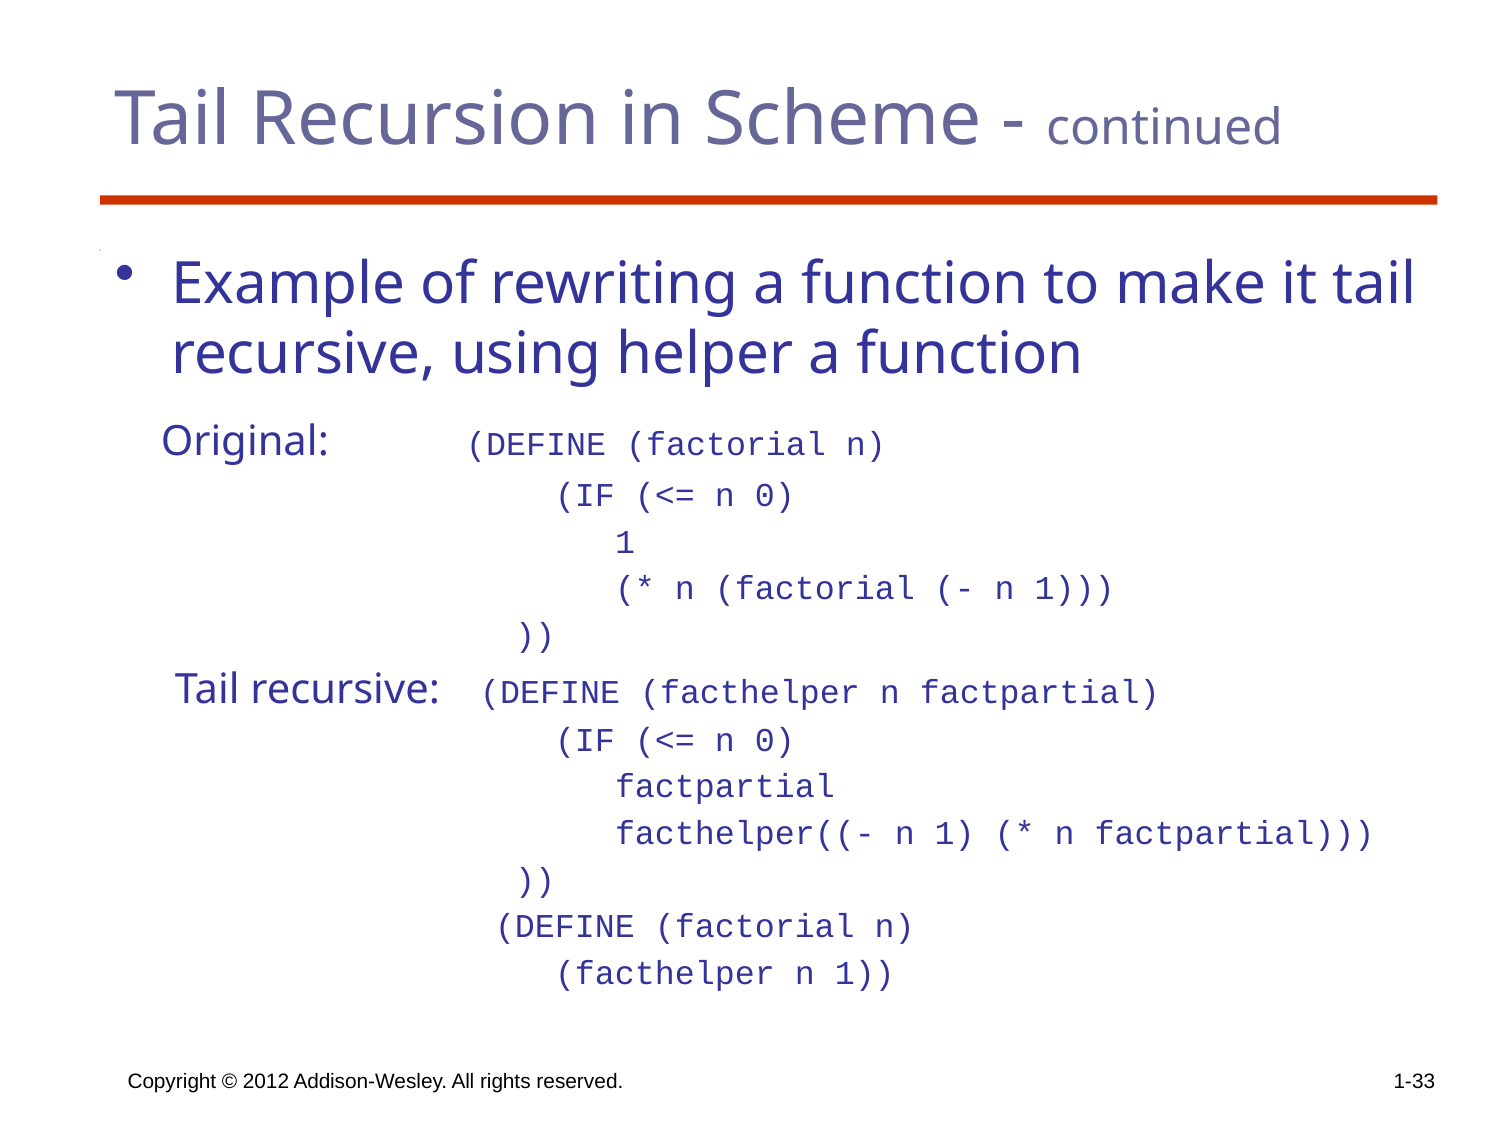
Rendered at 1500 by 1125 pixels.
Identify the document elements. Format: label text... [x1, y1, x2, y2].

title Tail Recursion in Scheme - continued [99, 62, 1438, 237]
list Example of rewriting a function to make it tail recursive, using helper a function Original: (DEFINE (factorial n) (IF (<= n 0) 1 (* n (factorial (- n 1))) )) Tail recursive: (DEFINE (facthelper n factpartial) (IF (<= n 0) factpartial facthelper((- n 1) (* n factpartial))) )) (DEFINE (factorial n) (facthelper n 1)) [99, 237, 1438, 1038]
slide_number 1-33 [1137, 1024, 1451, 1101]
footer Copyright © 2012 Addison-Wesley. All rights reserved. [112, 1024, 801, 1101]
